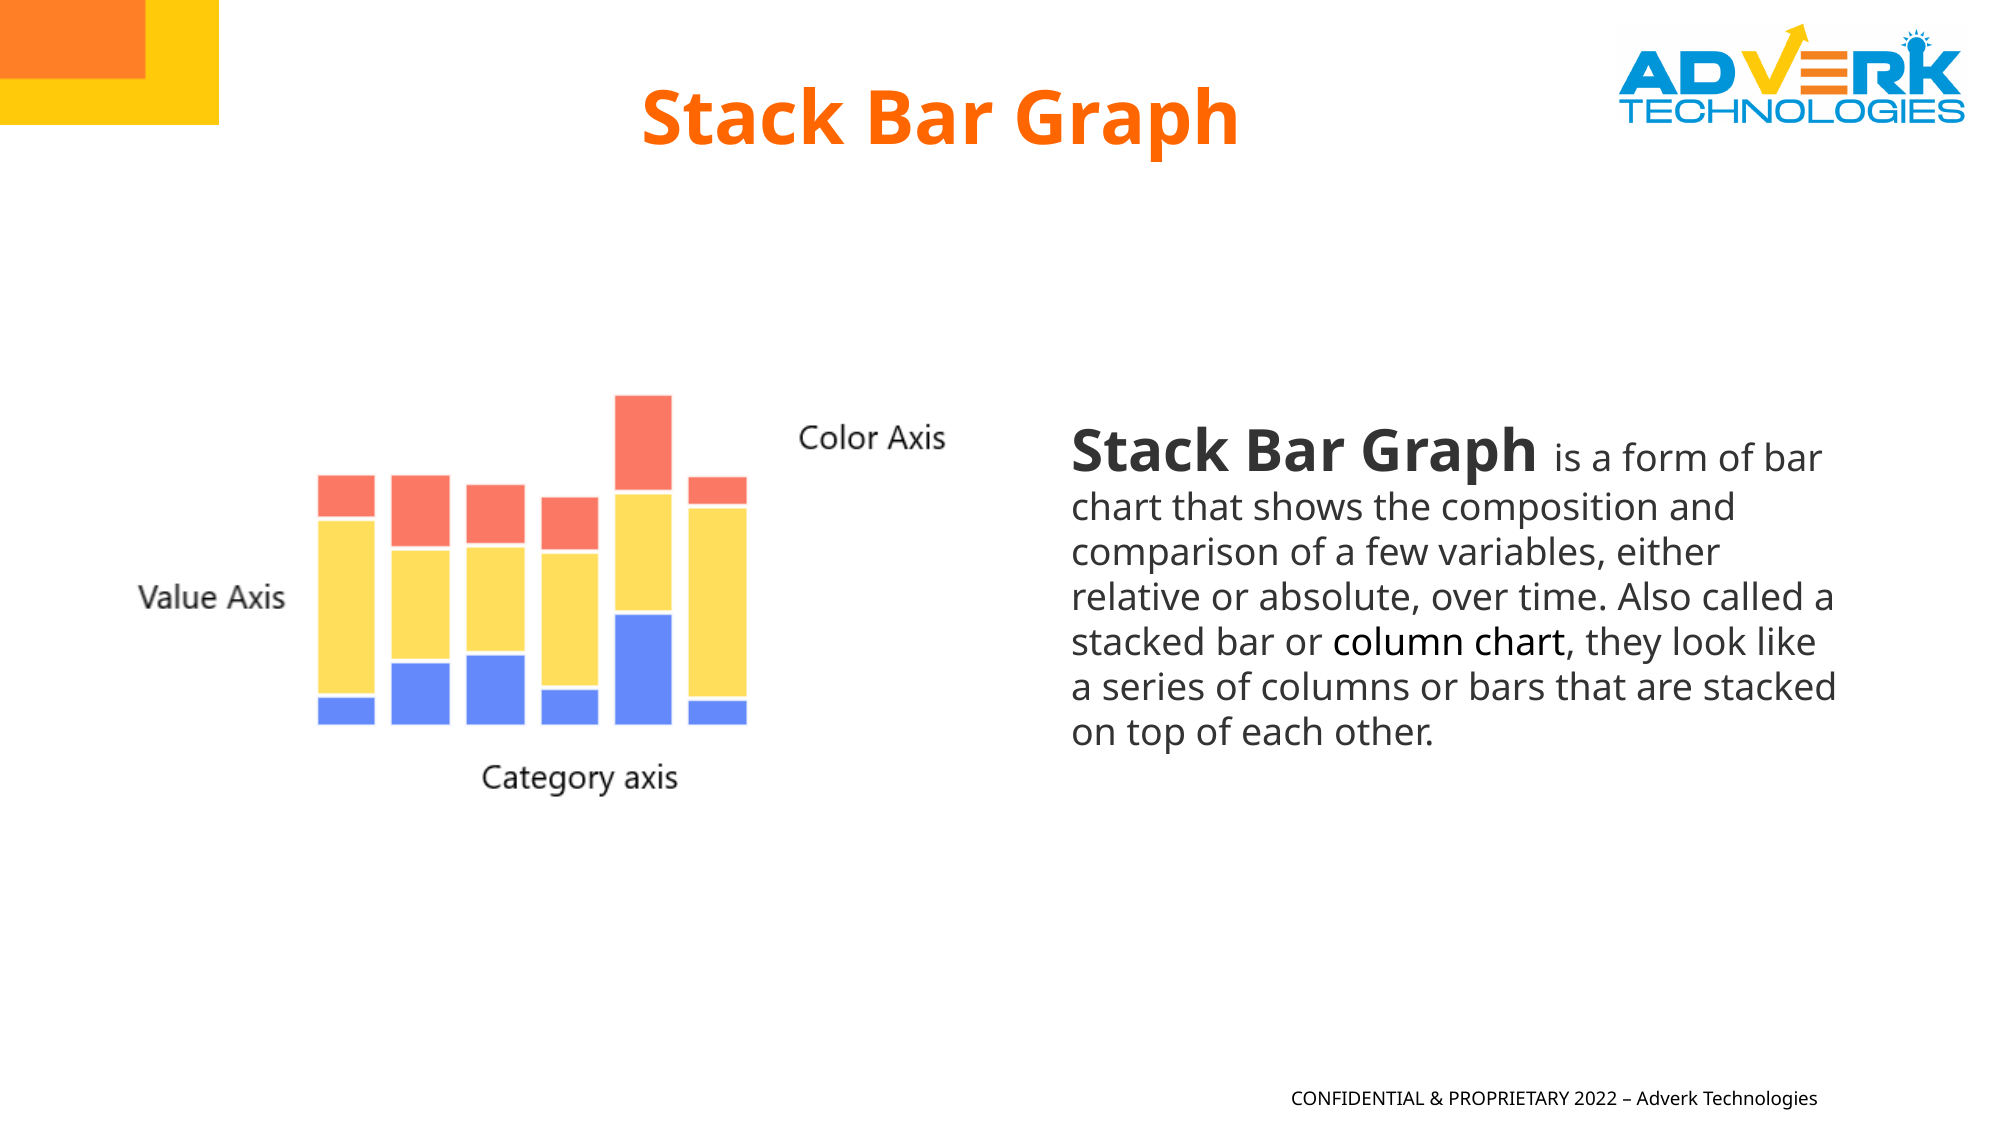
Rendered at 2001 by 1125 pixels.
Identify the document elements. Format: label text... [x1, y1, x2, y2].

picture [120, 321, 1000, 839]
text_box CONFIDENTIAL & PROPRIETARY 2022 – Adverk Technologies [1249, 1080, 1859, 1116]
picture [0, 0, 219, 125]
picture [1618, 22, 1967, 125]
text_box Stack Bar Graph is a form of bar chart that shows the composition and comparison of a few variables, either relative or absolute, over time. Also called a stacked bar or column chart, they look like a series of columns or bars that are stacked on top of each other. [1056, 406, 1859, 761]
text_box Stack Bar Graph [455, 62, 1429, 167]
